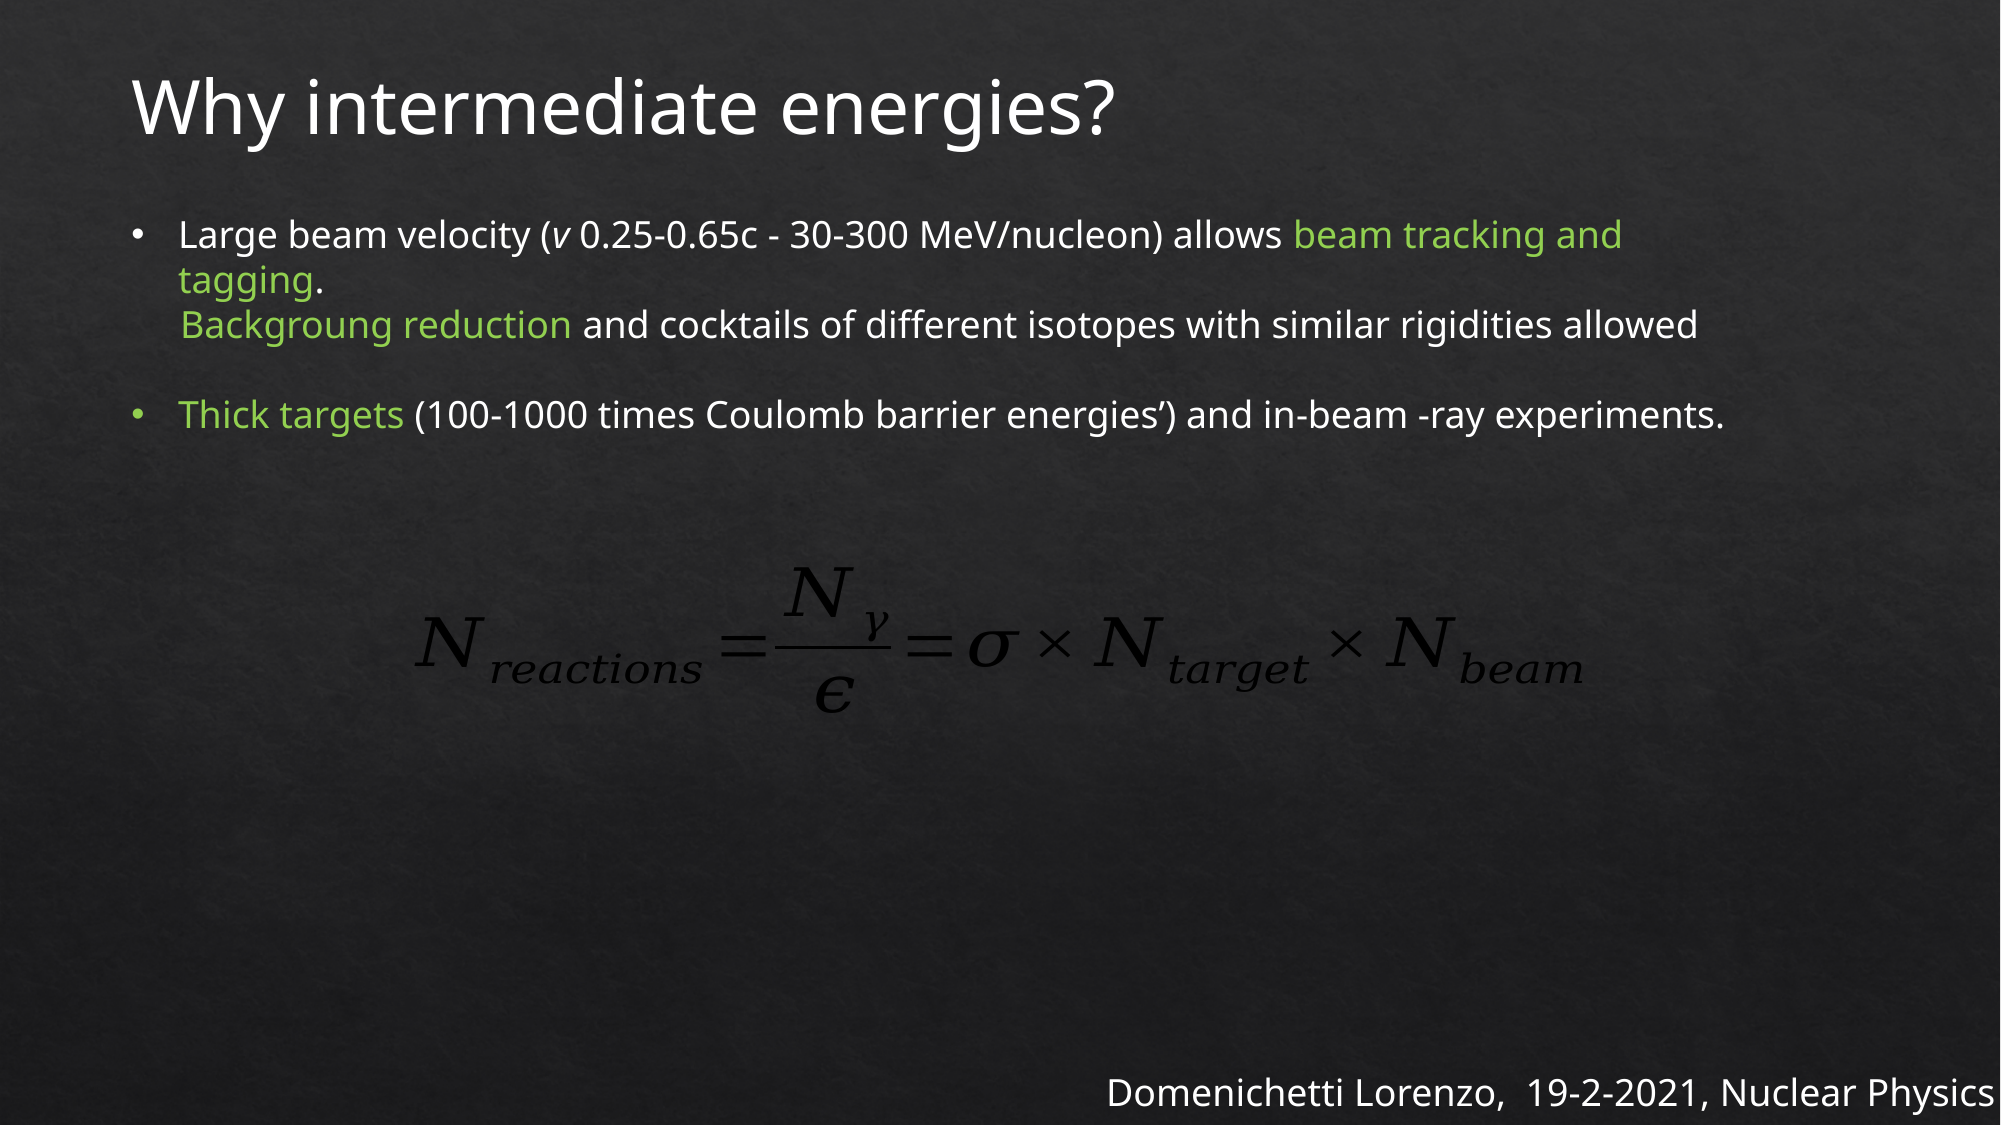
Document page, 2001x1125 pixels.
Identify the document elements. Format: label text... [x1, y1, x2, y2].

text_box Why intermediate energies? [116, 51, 1763, 157]
text_box Domenichetti Lorenzo, 19-2-2021, Nuclear Physics [1091, 1061, 2000, 1125]
